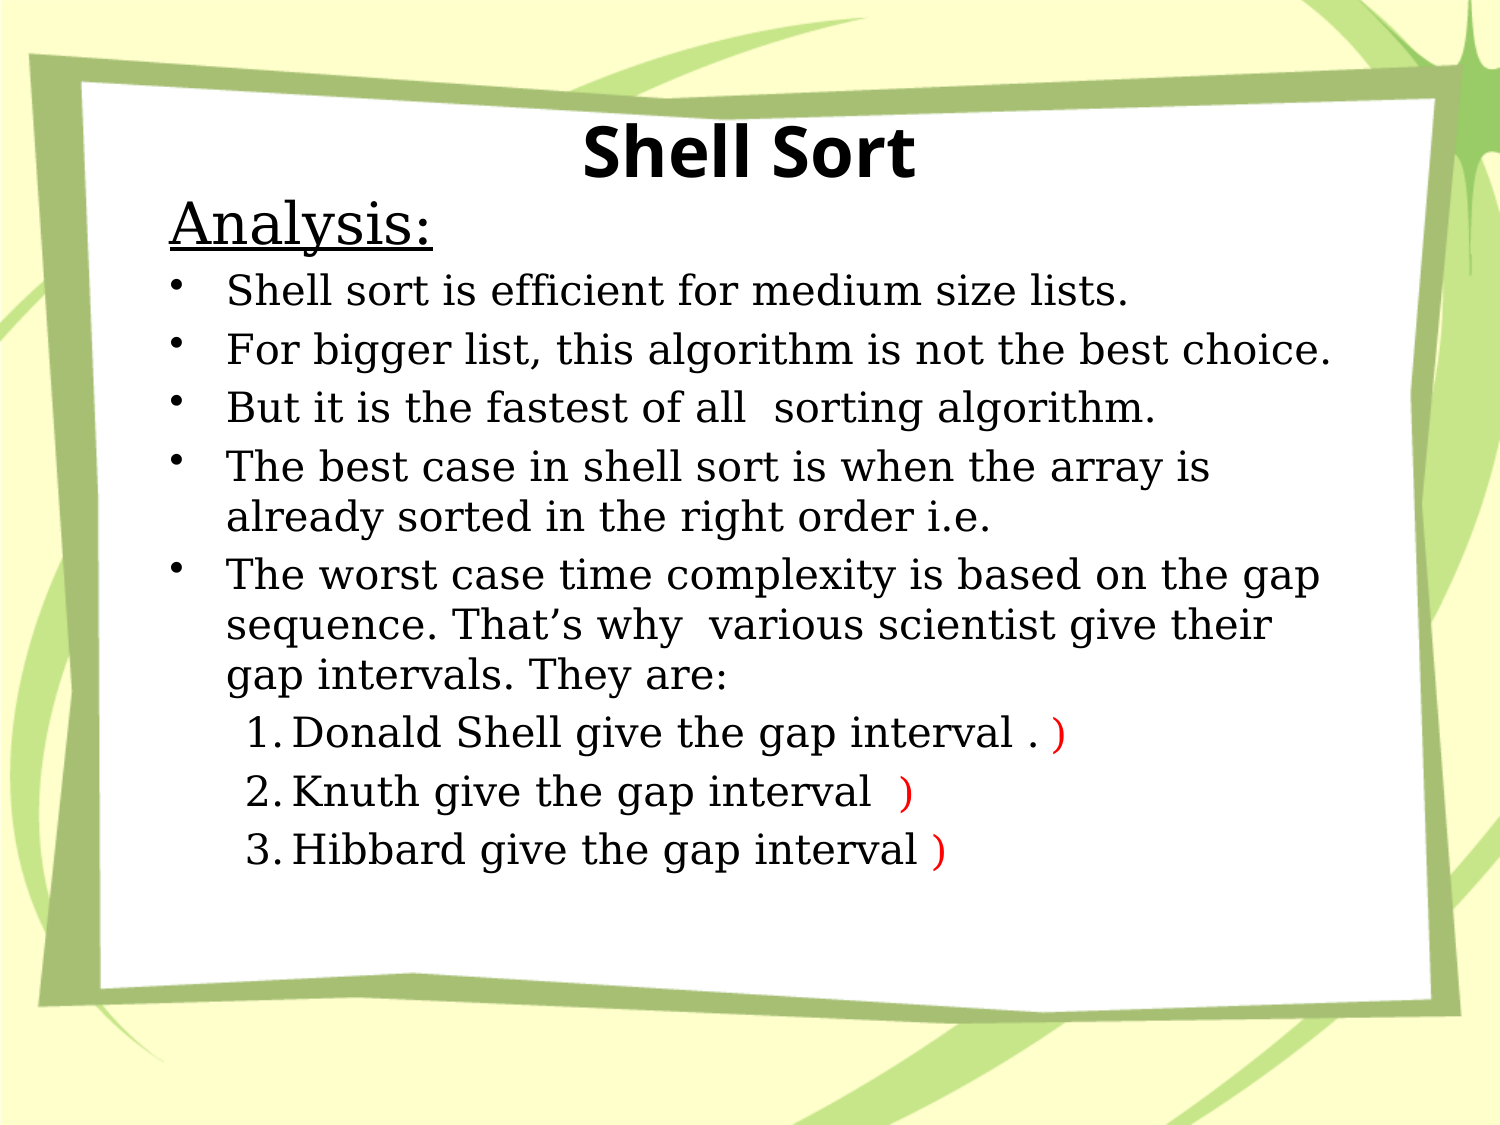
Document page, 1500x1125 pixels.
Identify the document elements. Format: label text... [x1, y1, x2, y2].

picture [0, 0, 1500, 1125]
title Shell Sort [75, 90, 1425, 208]
